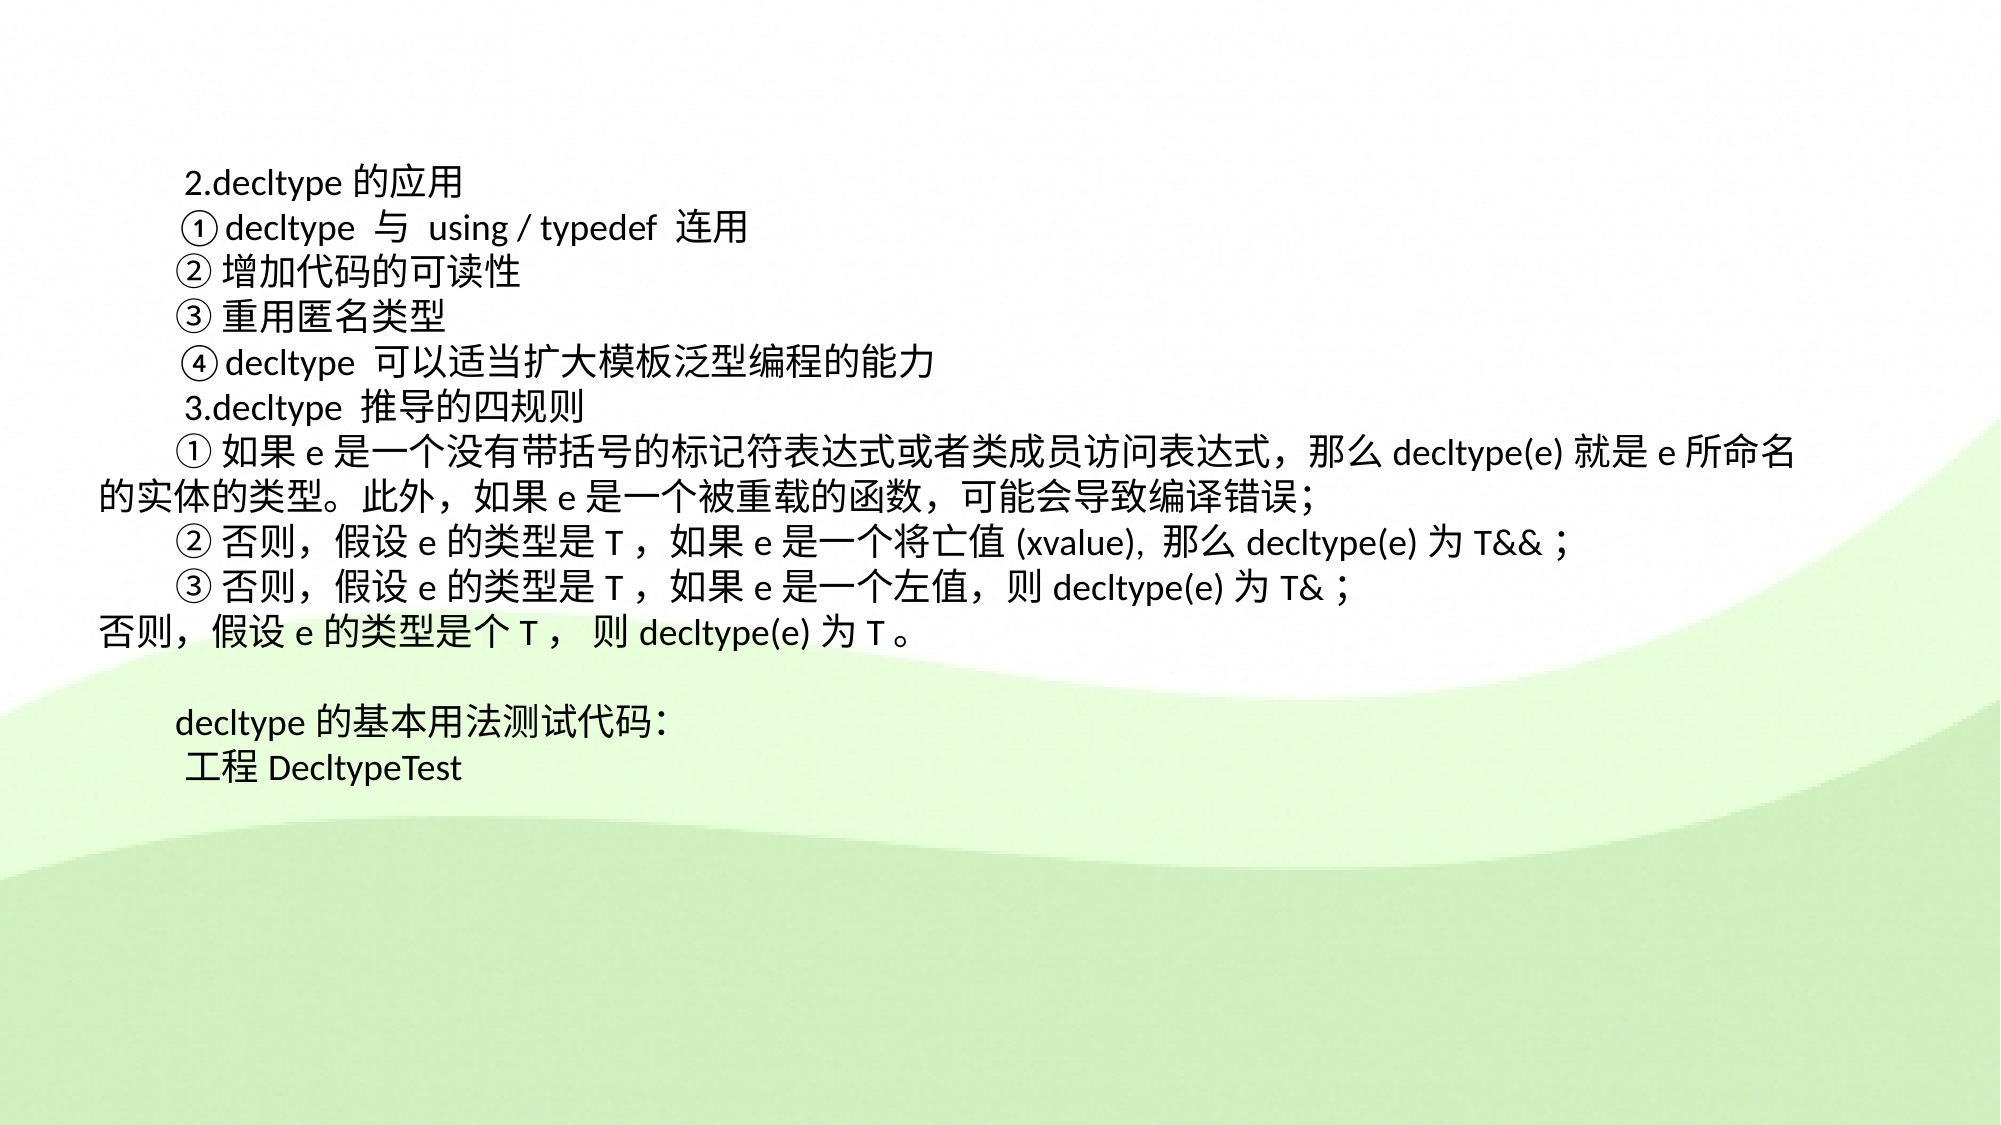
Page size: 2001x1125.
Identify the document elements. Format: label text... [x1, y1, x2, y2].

text_box 2.decltype的应用 ①decltype 与 using / typedef 连用 ②增加代码的可读性 ③重用匿名类型 ④decltype 可以适当扩大模板泛型编程的能力 3.decltype 推导的四规则 ①如果e是一个没有带括号的标记符表达式或者类成员访问表达式，那么decltype(e)就是e所命名的实体的类型。此外，如果e是一个被重载的函数，可能会导致编译错误； ②否则，假设e的类型是T，如果e是一个将亡值(xvalue), 那么decltype(e)为T&&； ③否则，假设e的类型是T，如果e是一个左值，则decltype(e)为T&； 否则，假设e的类型是个T， 则decltype(e)为T。 decltype的基本用法测试代码： 工程DecltypeTest [84, 105, 1835, 796]
picture [0, 0, 2001, 1125]
